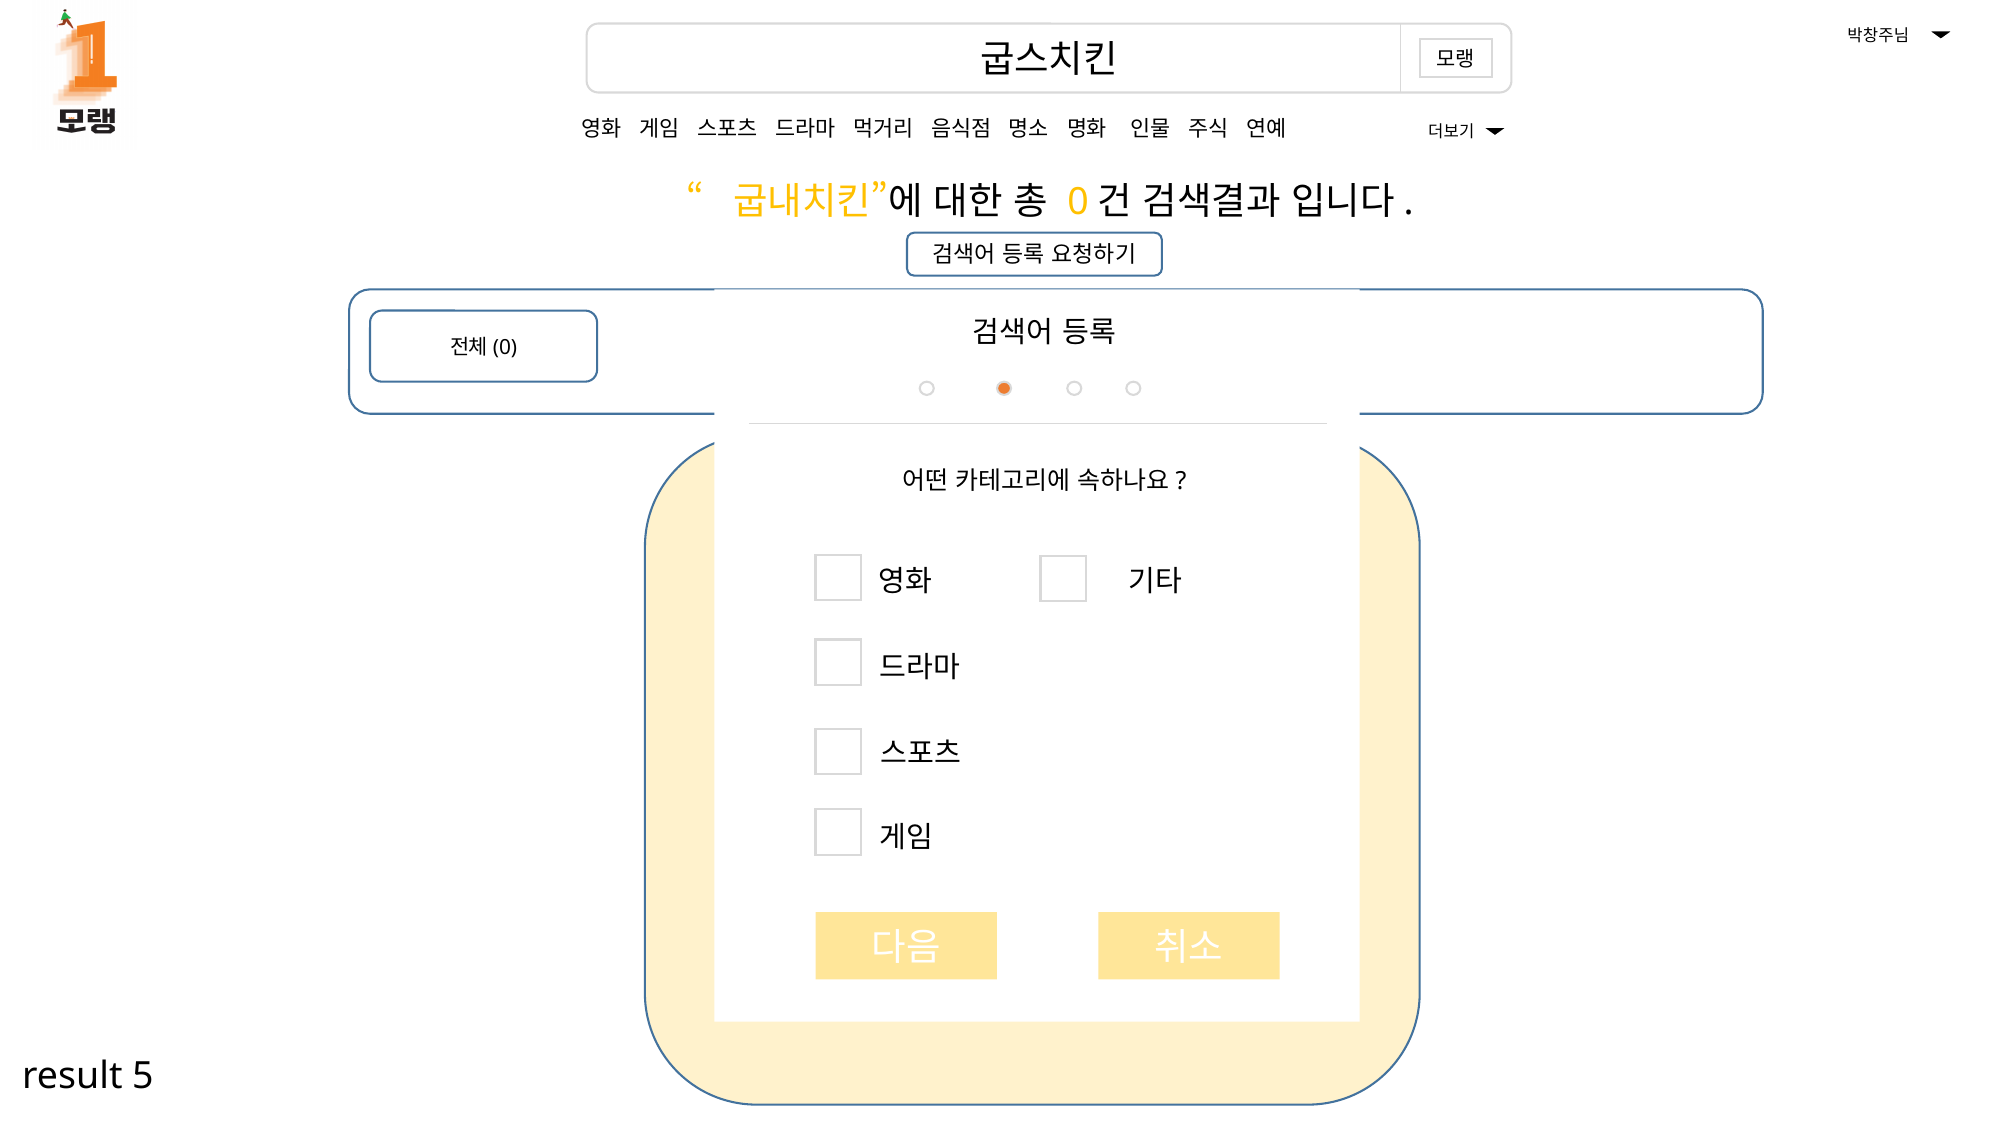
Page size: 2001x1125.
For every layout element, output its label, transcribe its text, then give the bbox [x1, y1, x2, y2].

text_box [713, 288, 1361, 1023]
text_box [1478, 125, 1512, 138]
text_box [643, 442, 1421, 1106]
text_box [1924, 29, 1958, 42]
text_box [918, 380, 935, 397]
text_box [905, 231, 1163, 277]
text_box 다음 [815, 911, 998, 980]
picture [32, 0, 138, 150]
text_box [814, 808, 862, 856]
text_box result 5 [7, 1043, 176, 1104]
text_box 영화 게임 스포츠 드라마 먹거리 음식점 명소 명화 인물 주식 연예 [566, 107, 1530, 149]
text_box [1039, 555, 1087, 602]
text_box 취소 [1097, 911, 1281, 980]
text_box [814, 638, 862, 686]
text_box [1066, 380, 1083, 397]
text_box 게임 [864, 811, 949, 861]
text_box [1125, 380, 1142, 397]
text_box 검색어 등록 요청하기 [917, 232, 1152, 275]
text_box 검색어 등록 [958, 306, 1132, 356]
text_box 박창주님 [1832, 17, 1925, 52]
text_box 더보기 [1413, 113, 1490, 149]
text_box “굽내치킨”에 대한 총 0건 검색결과 입니다. [671, 169, 1429, 230]
text_box [814, 554, 862, 601]
text_box [814, 728, 862, 775]
text_box [347, 288, 713, 415]
text_box 전체(0) [368, 309, 599, 383]
text_box 모랭 [1419, 38, 1493, 78]
text_box [1361, 288, 1764, 415]
text_box 굽스치킨 [585, 22, 1513, 94]
text_box 어떤 카테고리에 속하나요? [887, 457, 1202, 502]
text_box 영화 [864, 554, 948, 605]
text_box 기타 [1113, 554, 1197, 605]
text_box 스포츠 [865, 726, 977, 777]
text_box [995, 380, 1013, 397]
text_box 드라마 [865, 640, 977, 691]
